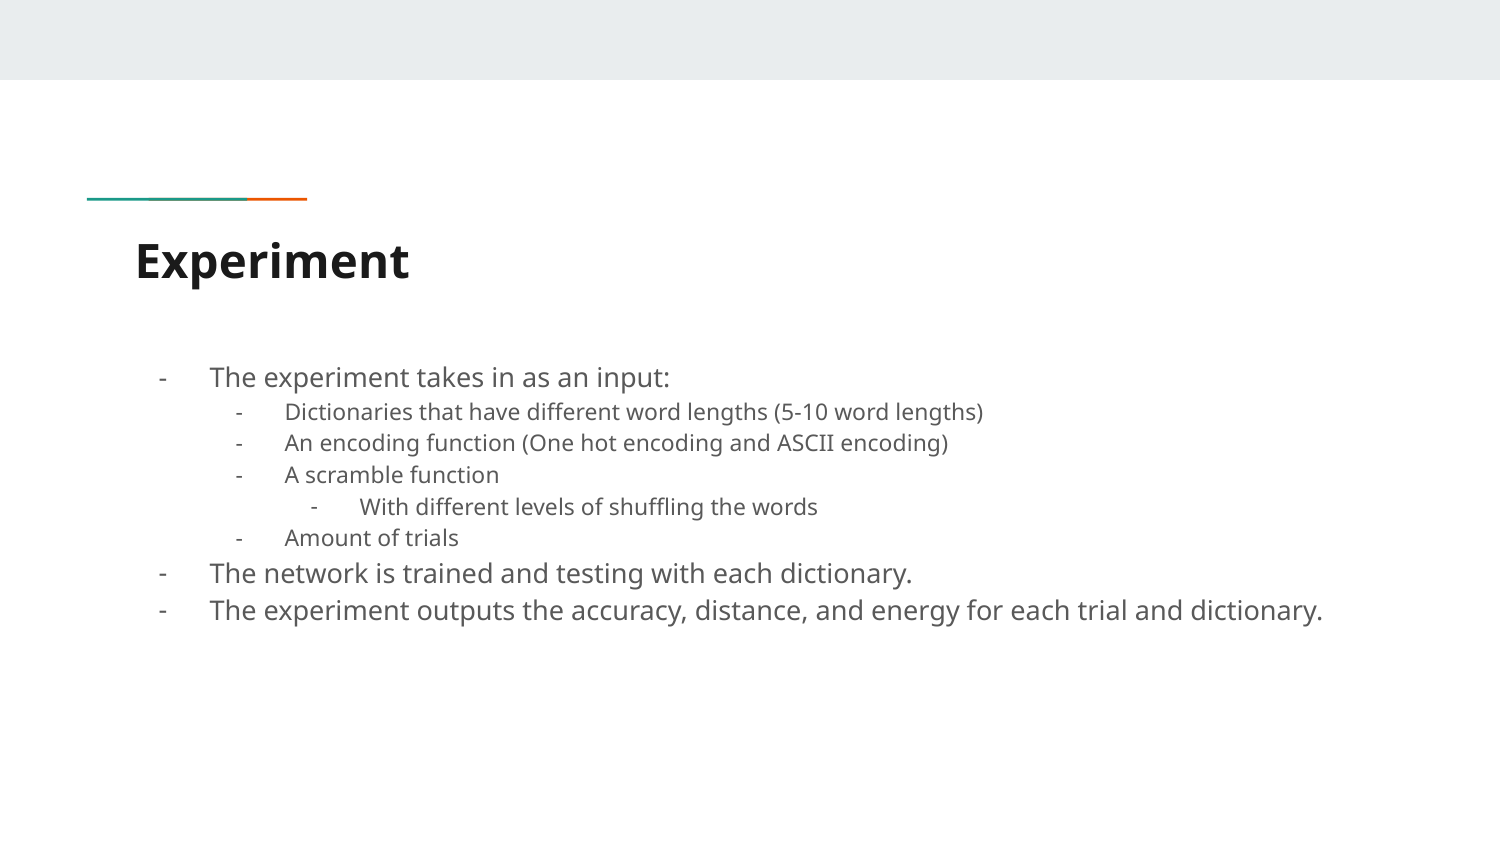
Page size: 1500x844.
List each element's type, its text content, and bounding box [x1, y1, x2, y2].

title Experiment [119, 216, 1381, 305]
list The experiment takes in as an input: Dictionaries that have different word lengths (5-10 word lengths) An encoding function (One hot encoding and ASCII encoding) A scramble function With different levels of shuffling the words Amount of trials The network is trained and testing with each dictionary. The experiment outputs the accuracy, distance, and energy for each trial and dictionary. [119, 341, 1381, 712]
